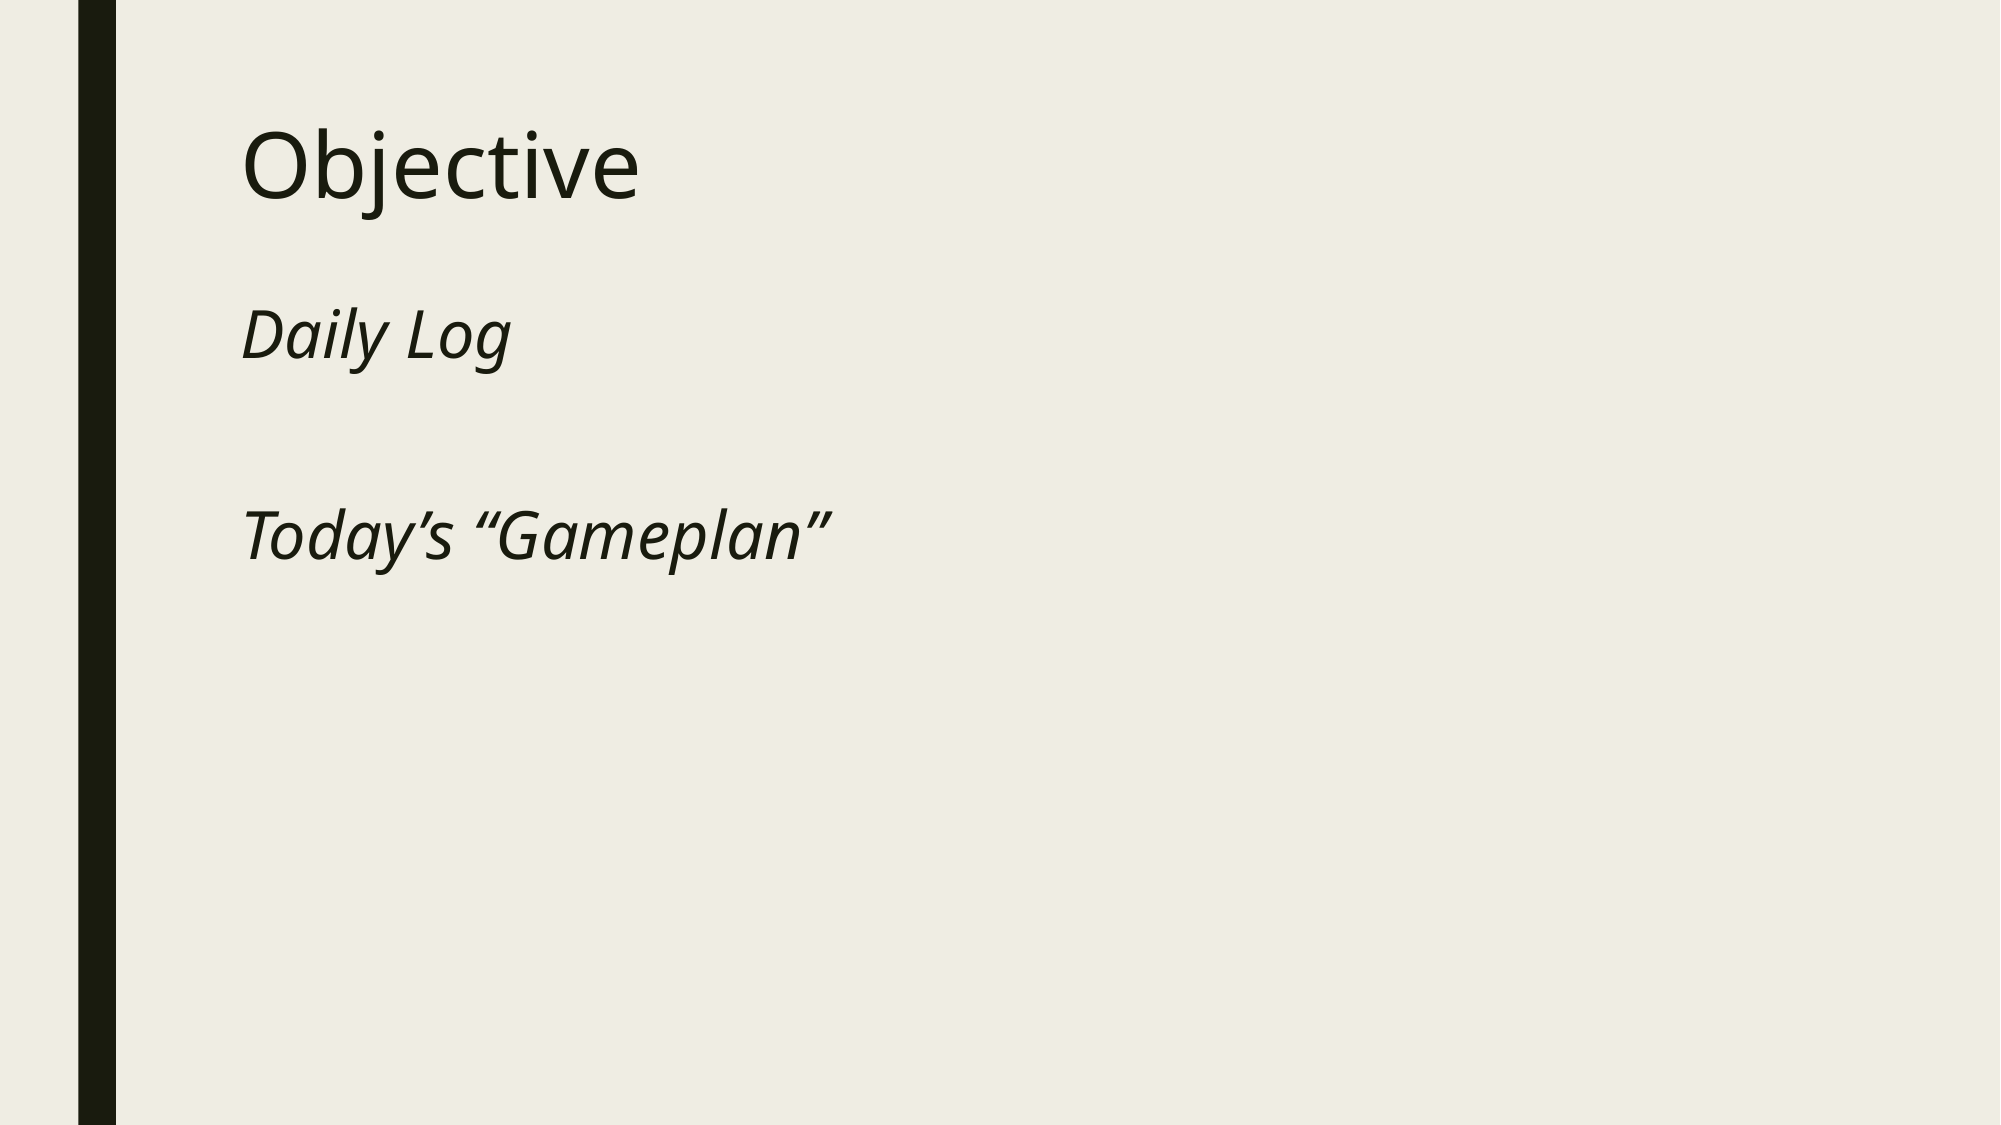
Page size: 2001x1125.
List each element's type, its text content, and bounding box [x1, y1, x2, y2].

title Objective [225, 112, 1800, 291]
list Daily Log Today’s “Gameplan” [225, 291, 1943, 1042]
